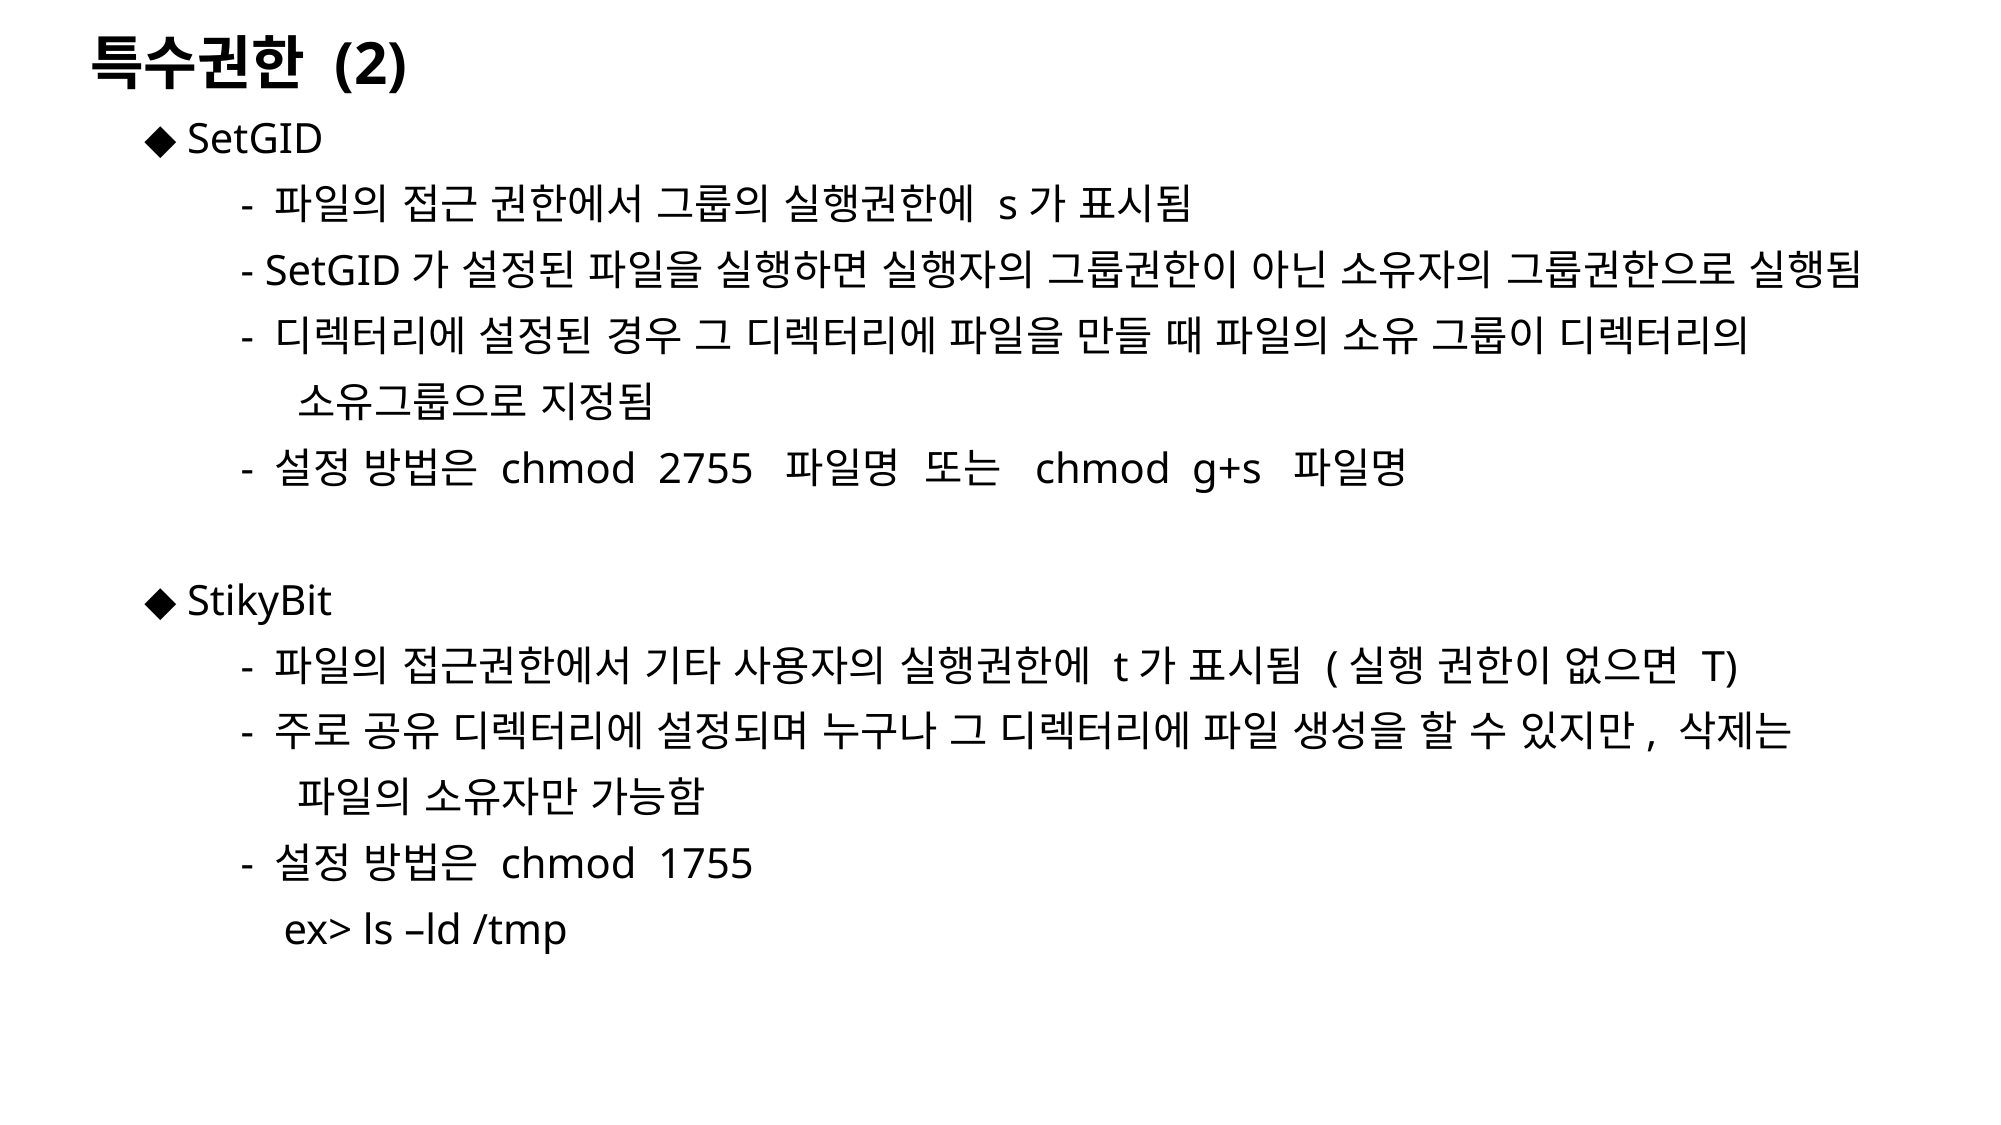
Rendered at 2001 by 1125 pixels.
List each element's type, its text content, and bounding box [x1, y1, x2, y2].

list 특수권한 (2) ◆ SetGID - 파일의 접근 권한에서 그룹의 실행권한에 s가 표시됨 - SetGID가 설정된 파일을 실행하면 실행자의 그룹권한이 아닌 소유자의 그룹권한으로 실행됨 - 디렉터리에 설정된 경우 그 디렉터리에 파일을 만들 때 파일의 소유 그룹이 디렉터리의 소유그룹으로 지정됨 - 설정 방법은 chmod 2755 파일명 또는 chmod g+s 파일명 ◆ StikyBit - 파일의 접근권한에서 기타 사용자의 실행권한에 t가 표시됨 (실행 권한이 없으면 T) - 주로 공유 디렉터리에 설정되며 누구나 그 디렉터리에 파일 생성을 할 수 있지만, 삭제는 파일의 소유자만 가능함 - 설정 방법은 chmod 1755 ex> ls –ld /tmp [75, 26, 1925, 1099]
